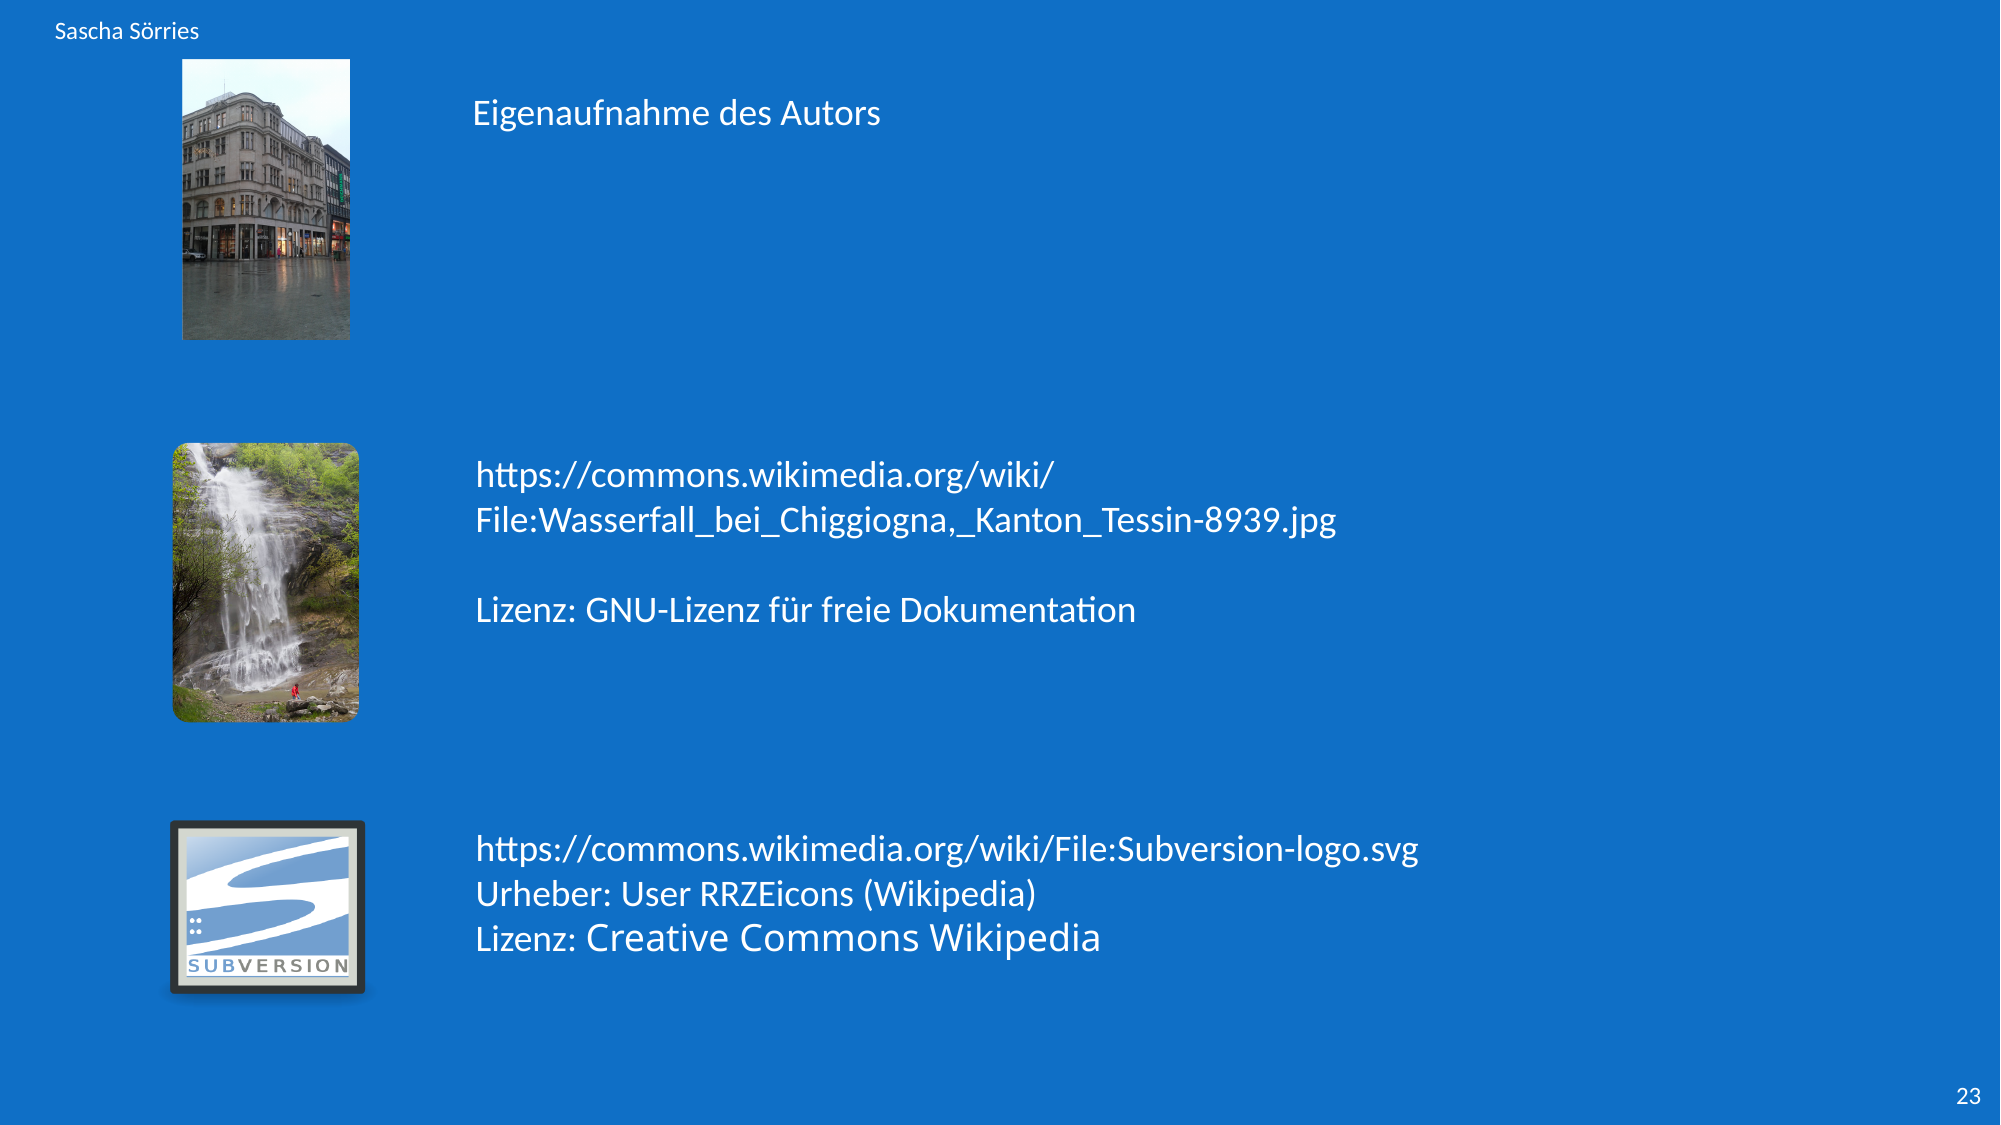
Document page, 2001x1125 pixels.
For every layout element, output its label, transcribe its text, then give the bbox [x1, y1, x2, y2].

picture [152, 442, 380, 1059]
text_box https://commons.wikimedia.org/wiki/File:Wasserfall_bei_Chiggiogna,_Kanton_Tessin-8939.jpg Lizenz: GNU-Lizenz für freie Dokumentation [460, 442, 1772, 638]
text_box Eigenaufnahme des Autors [458, 80, 1775, 141]
footer Sascha Sörries [0, 0, 465, 60]
text_box https://commons.wikimedia.org/wiki/File:Subversion-logo.svg Urheber: User RRZEicons (Wikipedia) Lizenz: Creative Commons Wikipedia [460, 816, 1772, 967]
picture [126, 60, 406, 340]
slide_number 23 [1546, 1065, 1997, 1125]
